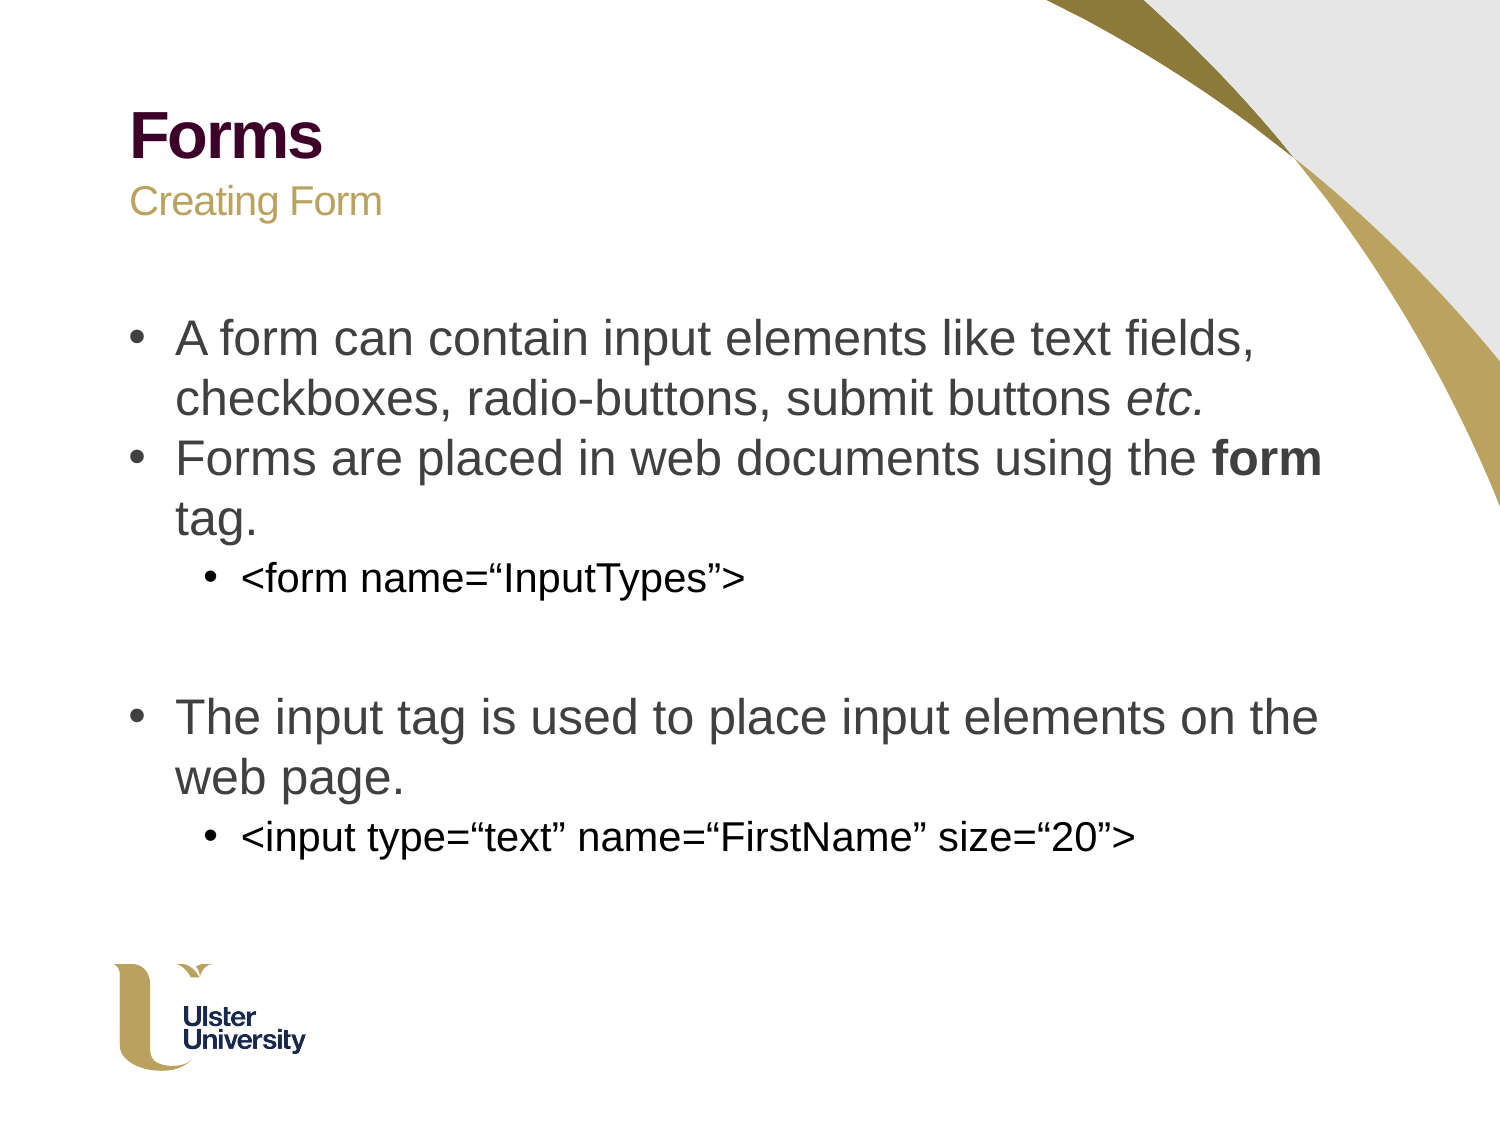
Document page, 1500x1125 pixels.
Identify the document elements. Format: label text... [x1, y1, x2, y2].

list Creating Form [114, 172, 1266, 270]
picture [113, 964, 306, 1071]
list A form can contain input elements like text fields, checkboxes, radio-buttons, submit buttons etc. Forms are placed in web documents using the form tag. <form name=“InputTypes”> The input tag is used to place input elements on the web page. <input type=“text” name=“FirstName” size=“20”> [113, 298, 1344, 933]
list Forms [114, 94, 1173, 172]
